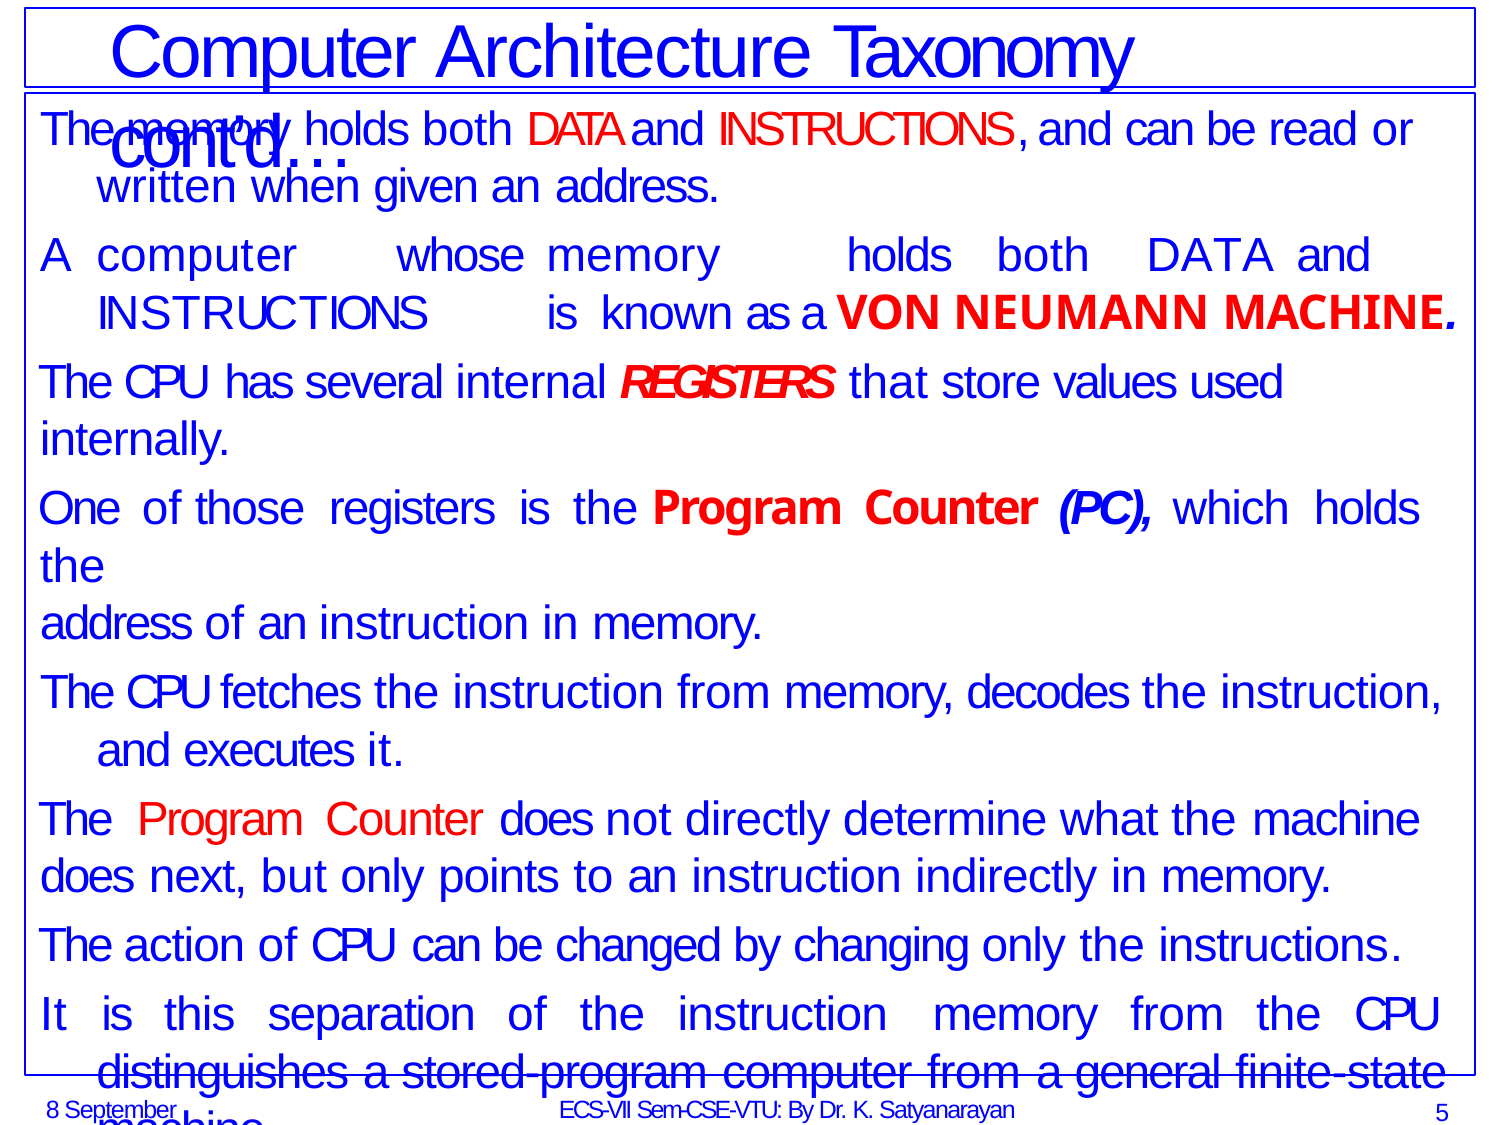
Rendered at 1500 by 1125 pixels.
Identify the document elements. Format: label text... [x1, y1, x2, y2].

title Computer Architecture Taxonomy cont’d… [107, 0, 1393, 190]
slide_number ECS-VII Sem-CSE-VTU: By Dr. K. Satyanarayan Reddy [556, 1097, 1081, 1125]
footer 8 September 2014 [43, 1097, 235, 1125]
text_box [24, 7, 107, 88]
text_box The memory holds both DATA and INSTRUCTIONS, and can be read or written when given an address. A computer whose memory holds both DATA and INSTRUCTIONS is known as a VON NEUMANN MACHINE. The CPU has several internal REGISTERS that store values used internally. One of those registers is the Program Counter (PC), which holds the address of an instruction in memory. The CPU fetches the instruction from memory, decodes the instruction, and executes it. The Program Counter does not directly determine what the machine does next, but only points to an instruction indirectly in memory. The action of CPU can be changed by changing only the instructions . It is this separation of the instruction memory from the CPU distinguishes a stored-program computer from a general finite-state machine. [37, 95, 1463, 1125]
text_box [1393, 7, 1475, 88]
slide_number 5 [1431, 1097, 1466, 1125]
